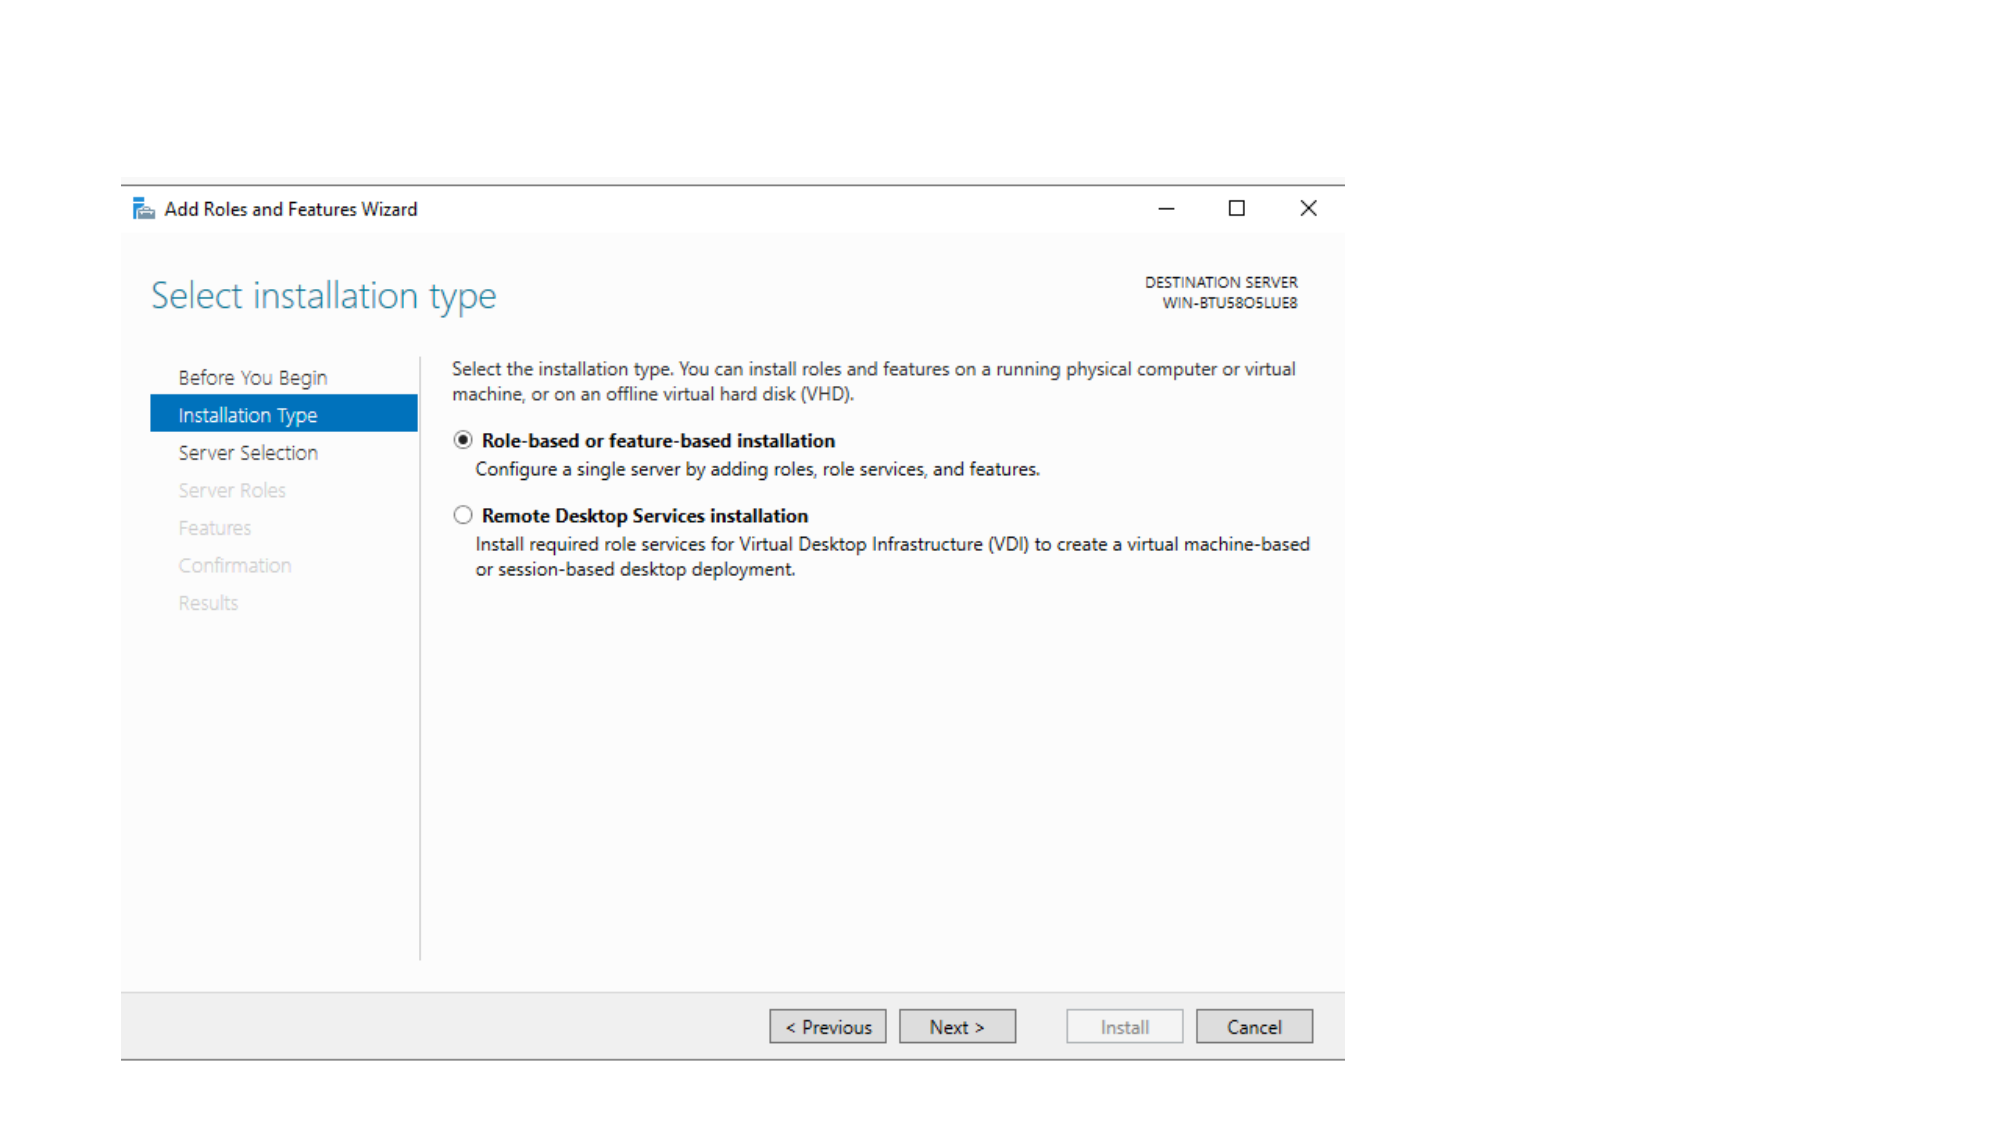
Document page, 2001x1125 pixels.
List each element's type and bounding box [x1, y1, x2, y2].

picture [121, 177, 1346, 1064]
